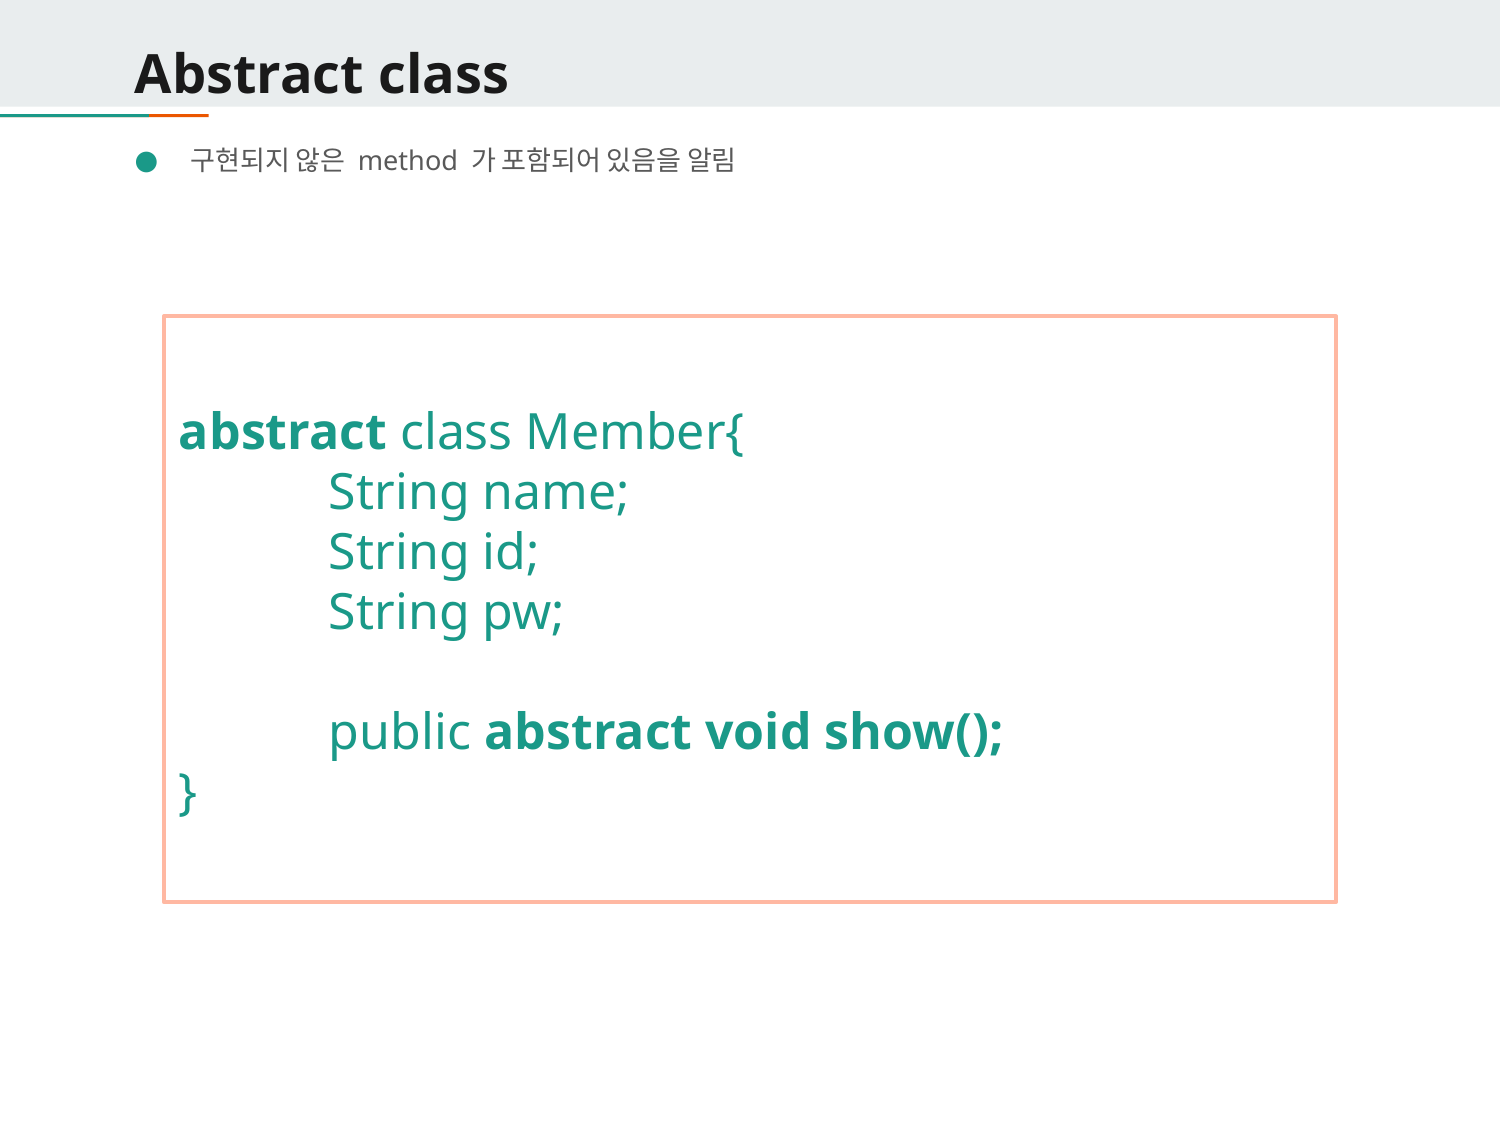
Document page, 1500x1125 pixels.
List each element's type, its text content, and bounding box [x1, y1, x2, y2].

list 구현되지 않은 method 가 포함되어 있음을 알림 [119, 130, 1381, 950]
title Abstract class [119, 13, 1381, 130]
text_box abstract class Member{ String name; String id; String pw; public abstract void show(); } [163, 316, 1336, 903]
